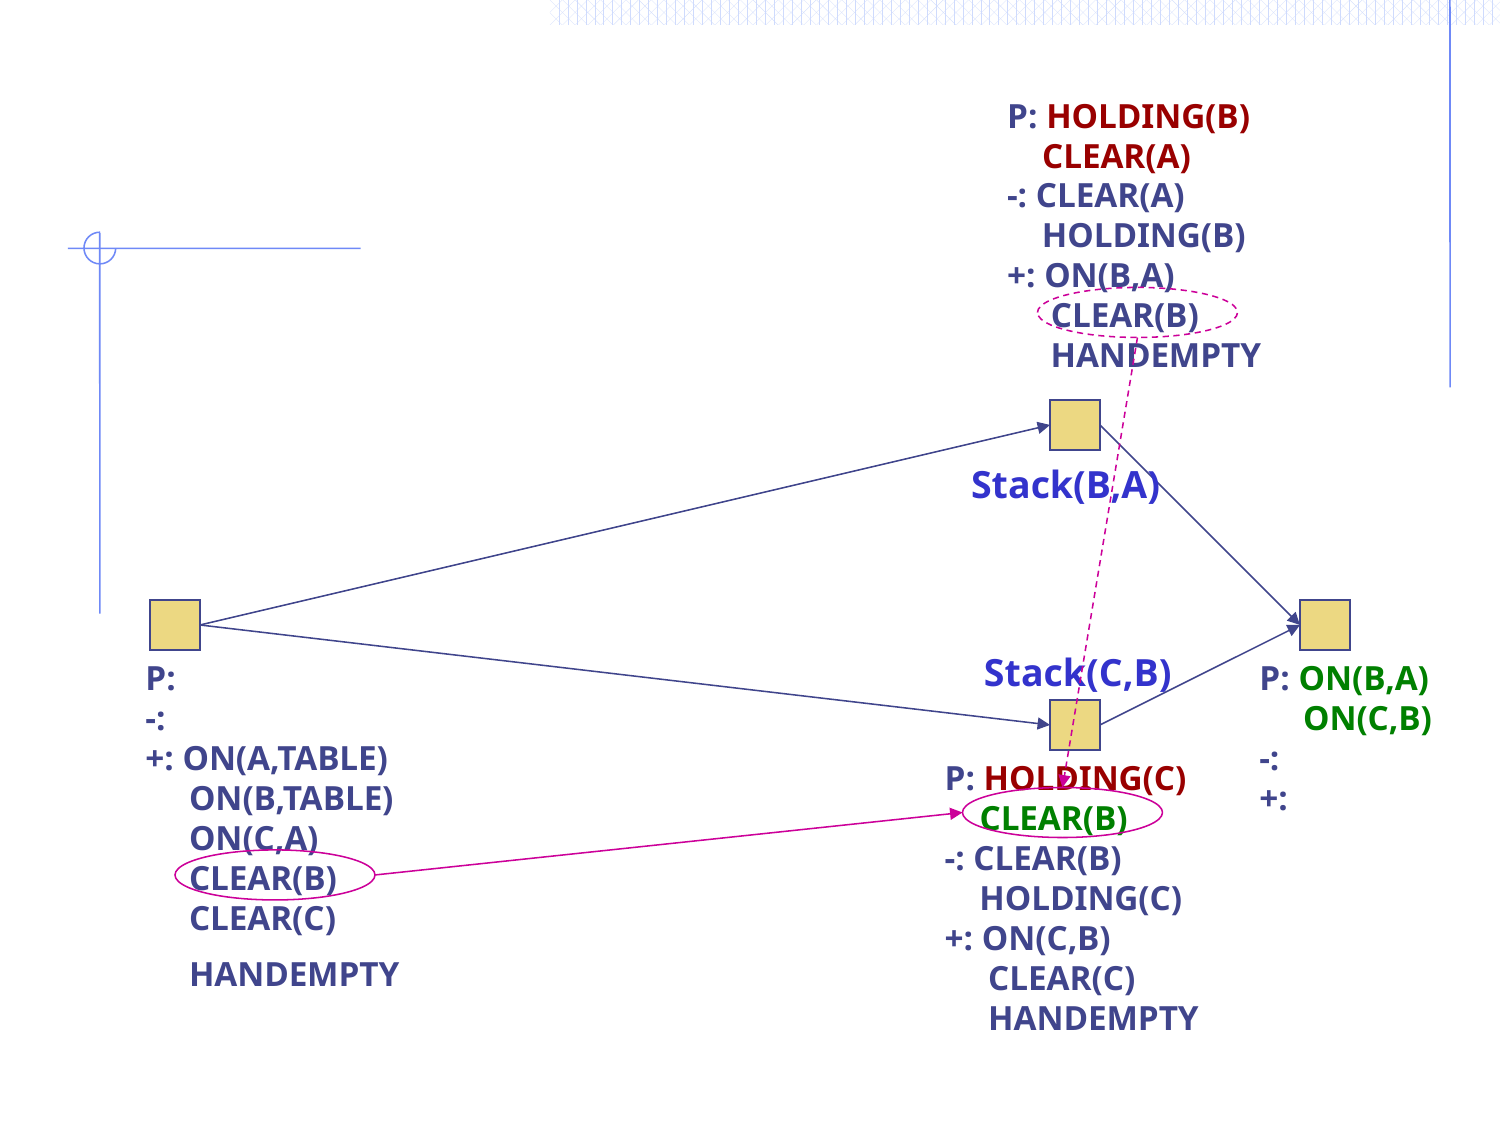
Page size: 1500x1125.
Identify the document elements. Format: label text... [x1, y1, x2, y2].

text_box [174, 287, 1238, 901]
text_box P: HOLDING(C) CLEAR(B) -: CLEAR(B) HOLDING(C) +: ON(C,B) CLEAR(C) HANDEMPTY [929, 909, 1214, 1045]
text_box [1299, 600, 1350, 649]
text_box [1241, 624, 1300, 655]
text_box P: HOLDING(B) CLEAR(A) -: CLEAR(A) HOLDING(B) +: ON(B,A) CLEAR(B) HANDEMPTY [992, 87, 1277, 382]
text_box P: -: +: ON(A,TABLE) ON(B,TABLE) ON(C,A) CLEAR(B) CLEAR(C) HANDEMPTY [130, 649, 428, 1005]
text_box P: ON(B,A) ON(C,B) -: +: [1244, 649, 1448, 825]
text_box [150, 600, 169, 649]
text_box [1241, 565, 1300, 624]
